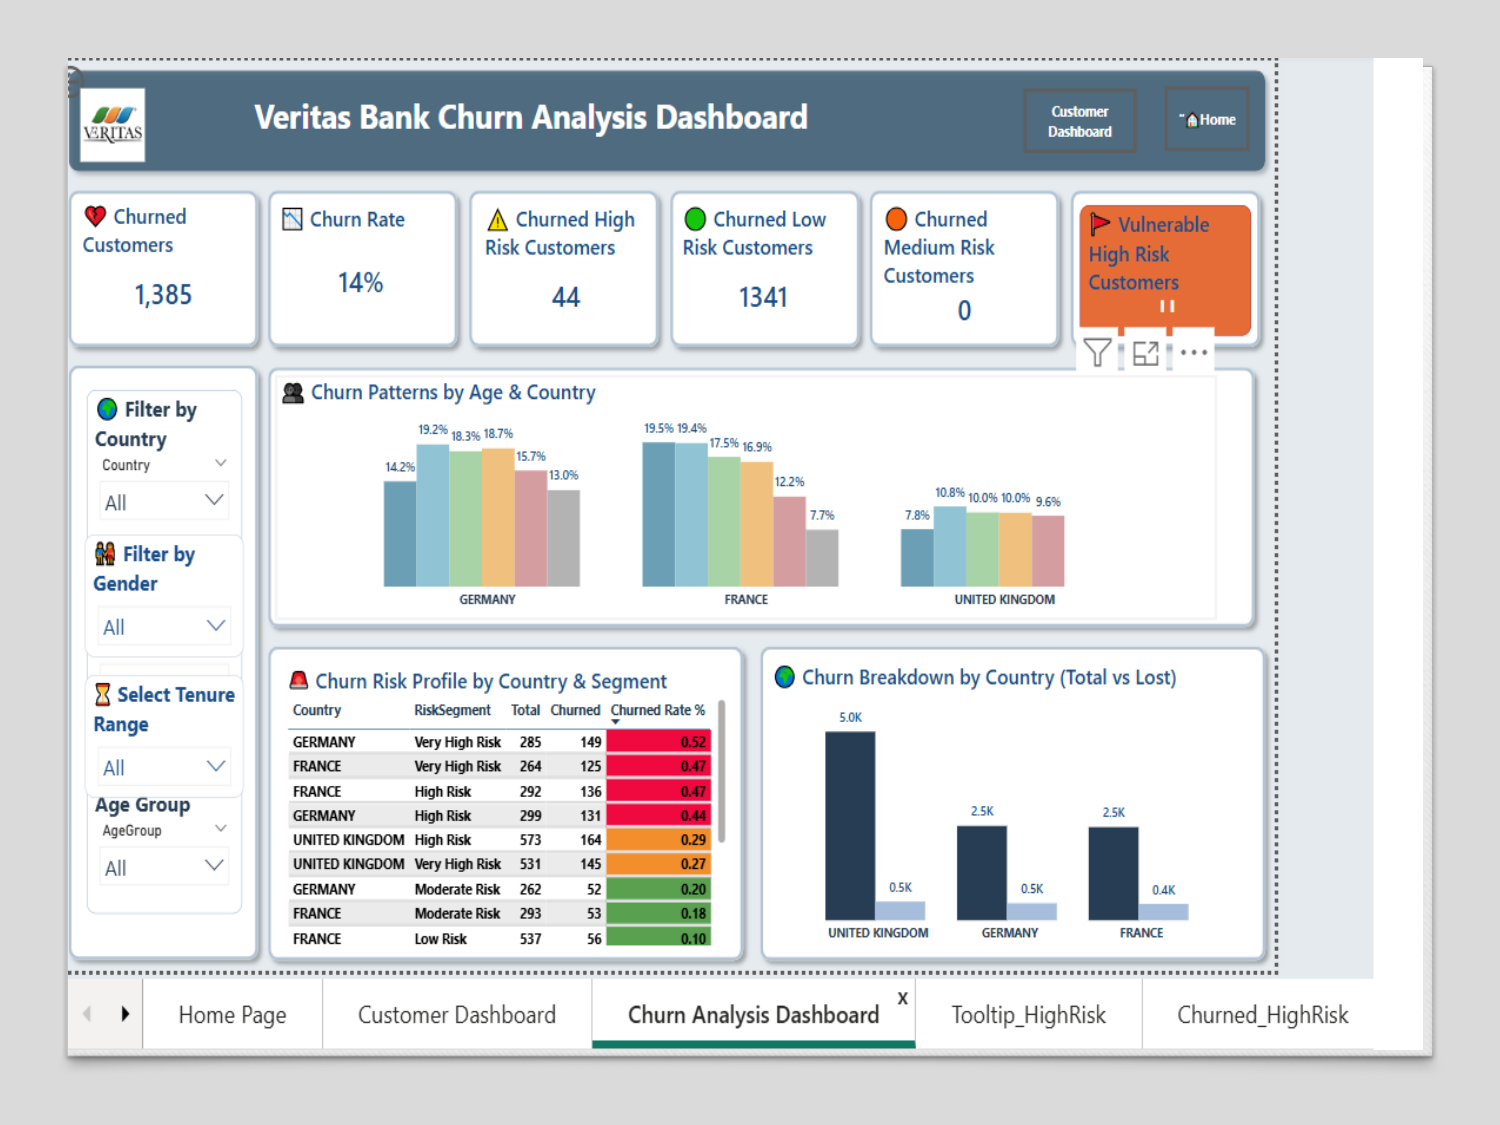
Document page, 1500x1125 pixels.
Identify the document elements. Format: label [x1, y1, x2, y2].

list [68, 58, 1424, 1051]
picture [0, 0, 1500, 1125]
